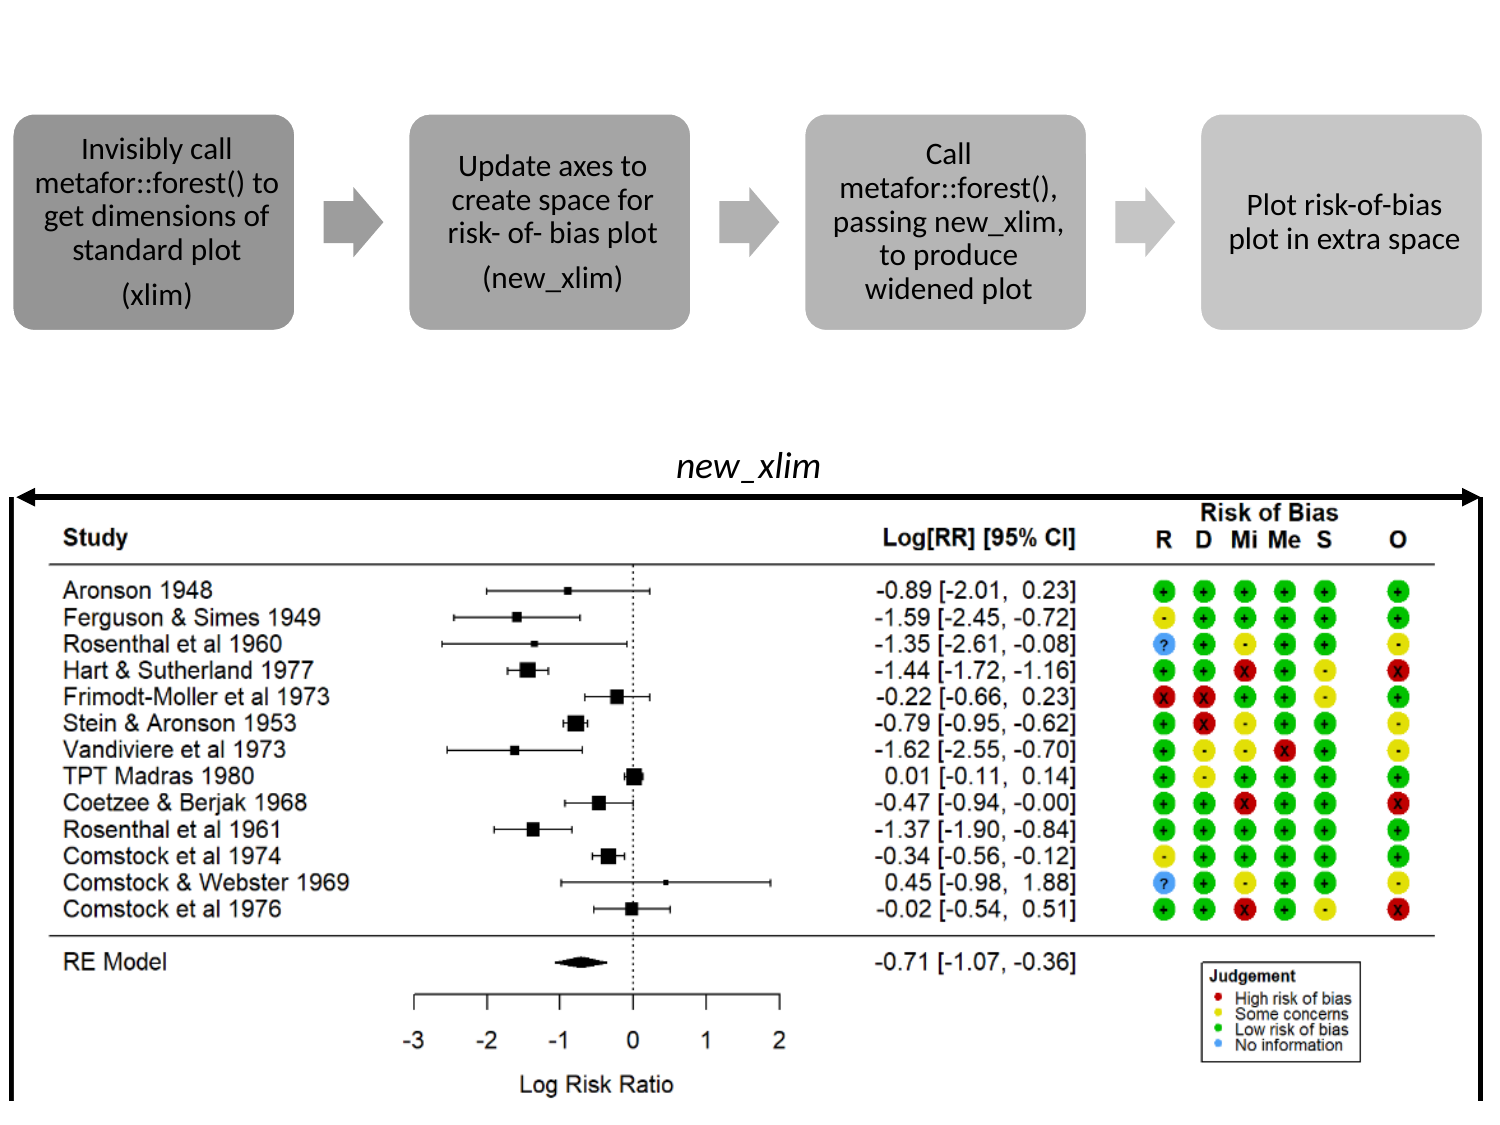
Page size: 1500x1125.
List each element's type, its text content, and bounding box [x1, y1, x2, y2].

picture [13, 497, 1472, 1102]
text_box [11, 0, 1484, 445]
text_box new_xlim [661, 445, 890, 494]
